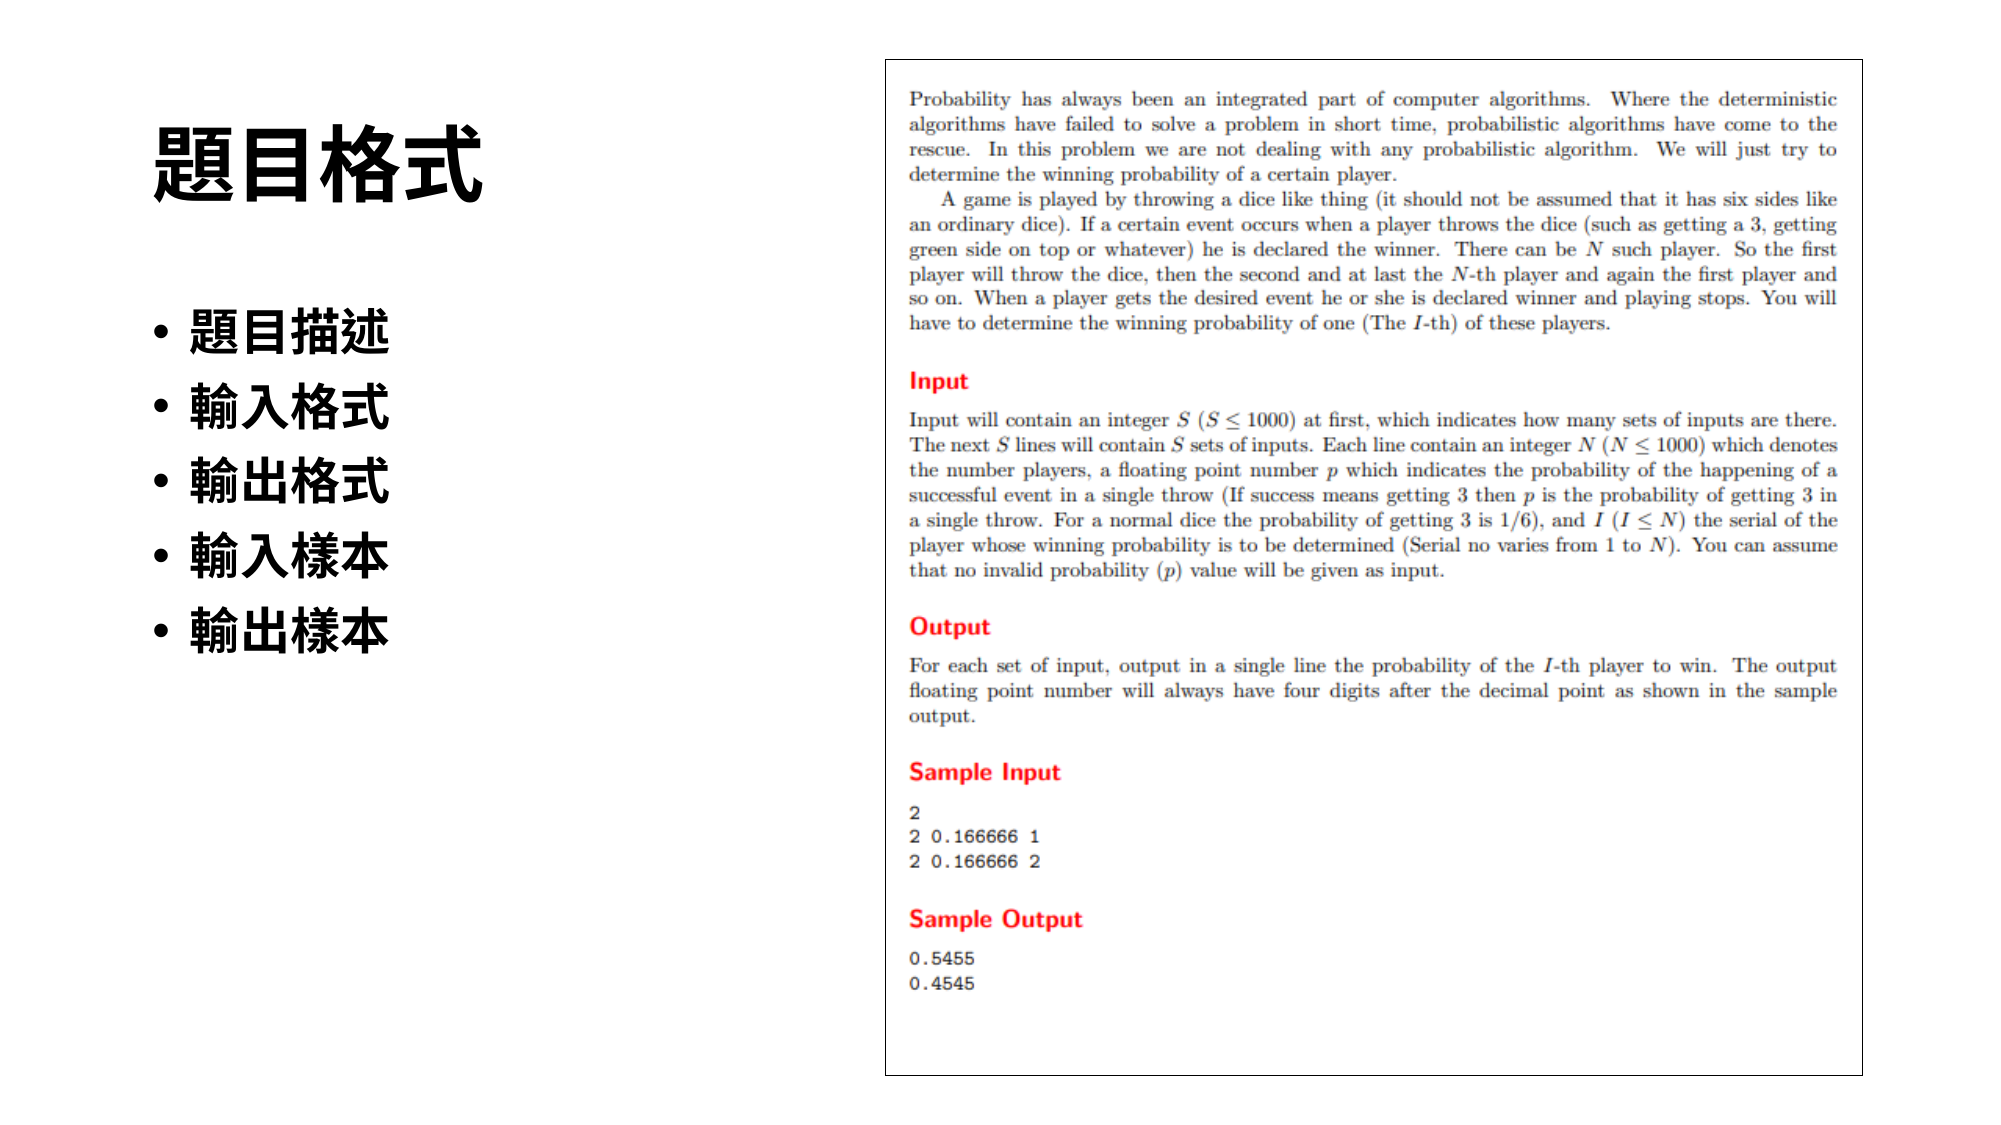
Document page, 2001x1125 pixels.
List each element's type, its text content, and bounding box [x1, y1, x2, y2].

title 題目格式 [137, 59, 885, 278]
picture [885, 59, 1863, 1076]
list 題目描述 輸入格式 輸出格式 輸入樣本 輸出樣本 [137, 299, 885, 1014]
